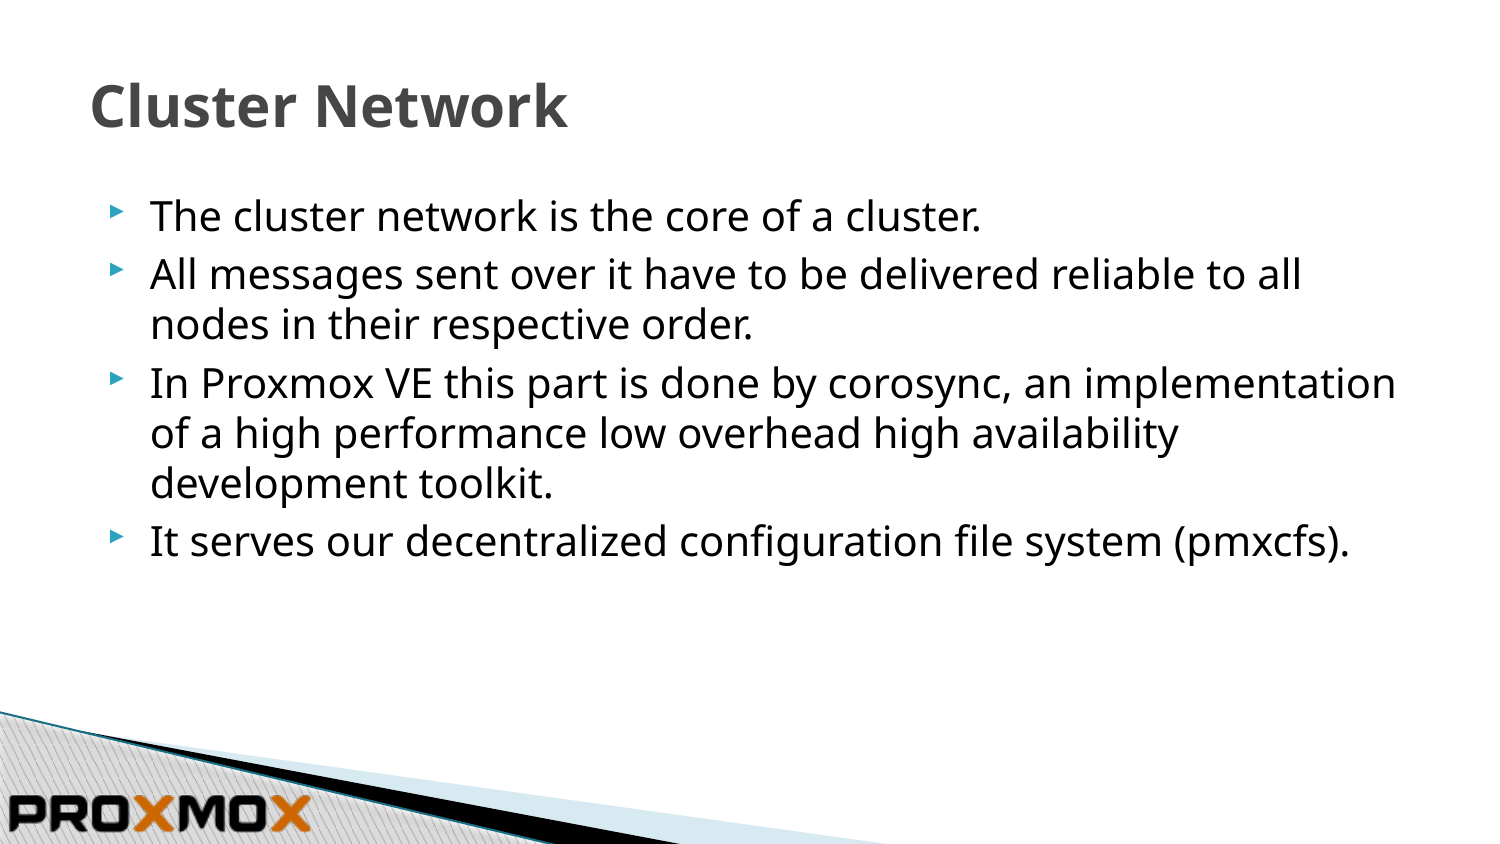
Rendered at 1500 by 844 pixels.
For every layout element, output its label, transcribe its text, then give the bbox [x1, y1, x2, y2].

title Cluster Network [75, 33, 1425, 175]
picture [0, 784, 326, 839]
list The cluster network is the core of a cluster. All messages sent over it have to be delivered reliable to all nodes in their respective order. In Proxmox VE this part is done by corosync, an implementation of a high performance low overhead high availability development toolkit. It serves our decentralized configuration file system (pmxcfs). [75, 182, 1425, 740]
